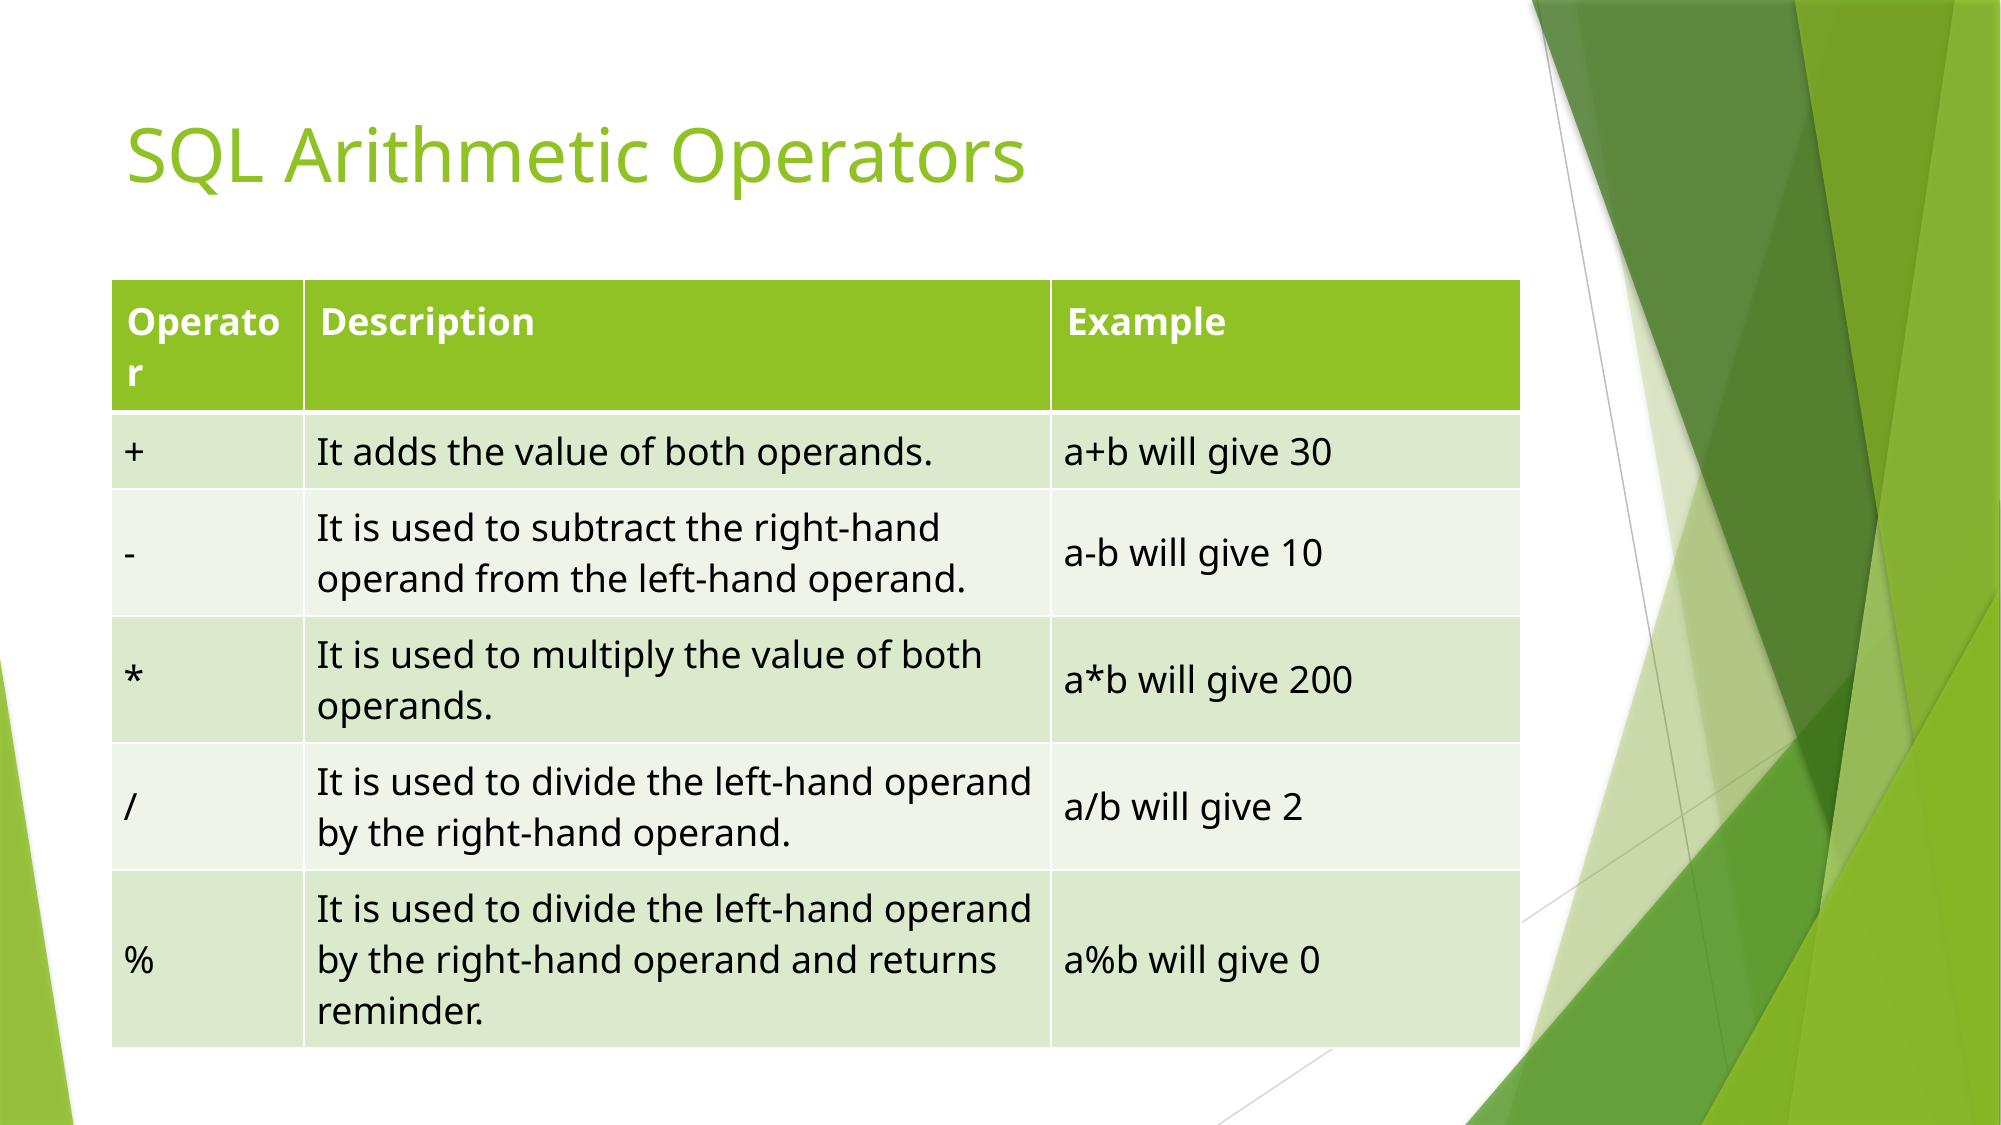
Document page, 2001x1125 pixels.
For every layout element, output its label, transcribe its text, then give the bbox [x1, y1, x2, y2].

table_cell a*b will give 200 [1052, 617, 1520, 742]
table_cell + [112, 415, 303, 488]
table_header Operator [112, 280, 303, 410]
table_cell It is used to divide the left-hand operand by the right-hand operand. [305, 744, 1050, 869]
table_cell It is used to multiply the value of both operands. [305, 617, 1050, 742]
table_cell a/b will give 2 [1052, 744, 1520, 869]
table_cell - [112, 490, 303, 615]
table_cell a+b will give 30 [1052, 415, 1520, 488]
table_cell % [112, 871, 303, 1047]
title SQL Arithmetic Operators [111, 99, 1522, 279]
table_cell It is used to divide the left-hand operand by the right-hand operand and returns reminder. [305, 871, 1050, 1047]
table_header Description [305, 280, 1050, 410]
table_header Example [1052, 280, 1520, 410]
table_cell / [112, 744, 303, 869]
table_cell It adds the value of both operands. [305, 415, 1050, 488]
table_cell It is used to subtract the right-hand operand from the left-hand operand. [305, 490, 1050, 615]
table_cell * [112, 617, 303, 742]
table_cell a-b will give 10 [1052, 490, 1520, 615]
table_cell a%b will give 0 [1052, 871, 1520, 1047]
